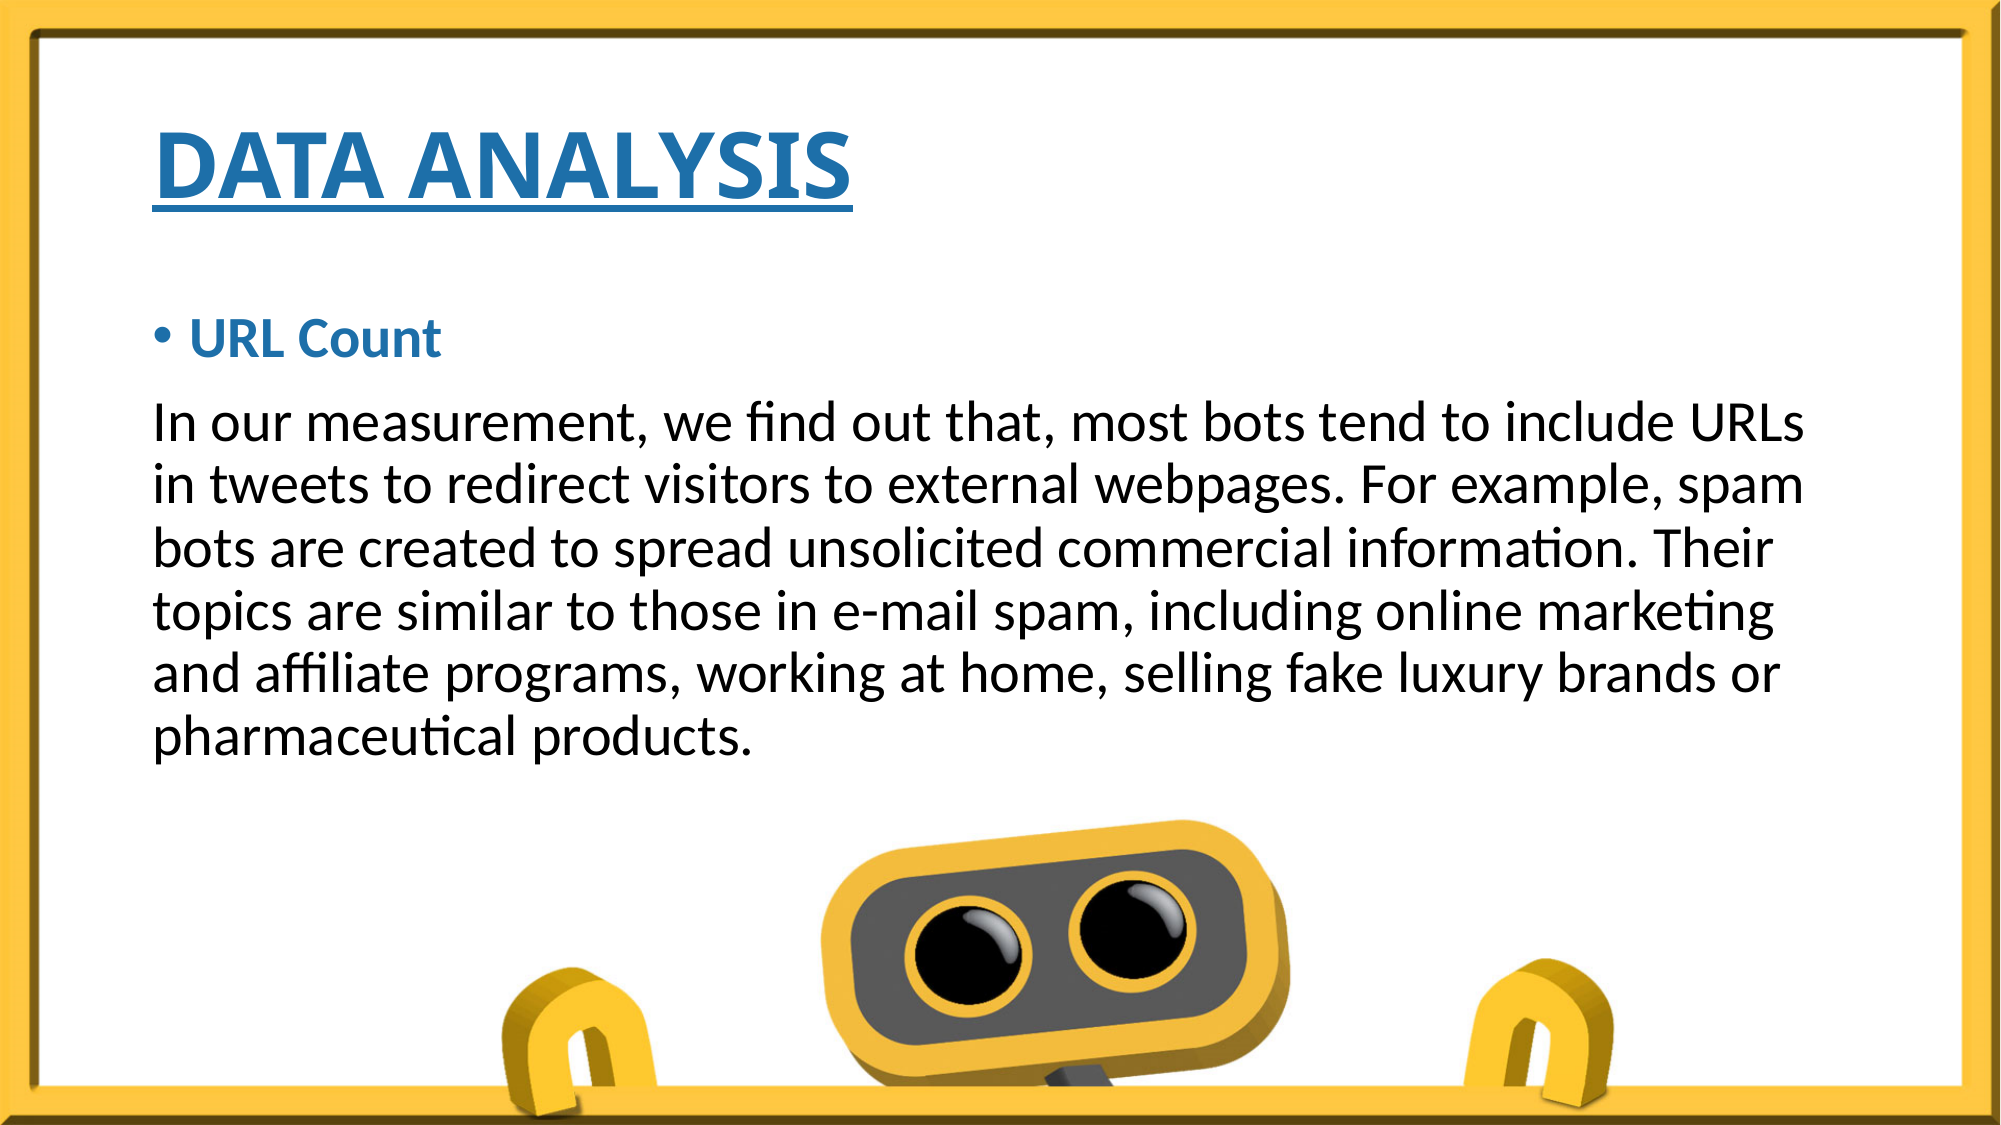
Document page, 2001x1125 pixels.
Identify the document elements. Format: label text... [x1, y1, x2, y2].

title DATA ANALYSIS [137, 59, 1863, 278]
picture [0, 0, 2001, 1125]
list URL Count In our measurement, we find out that, most bots tend to include URLs in tweets to redirect visitors to external webpages. For example, spam bots are created to spread unsolicited commercial information. Their topics are similar to those in e-mail spam, including online marketing and affiliate programs, working at home, selling fake luxury brands or pharmaceutical products. [137, 299, 1863, 1014]
